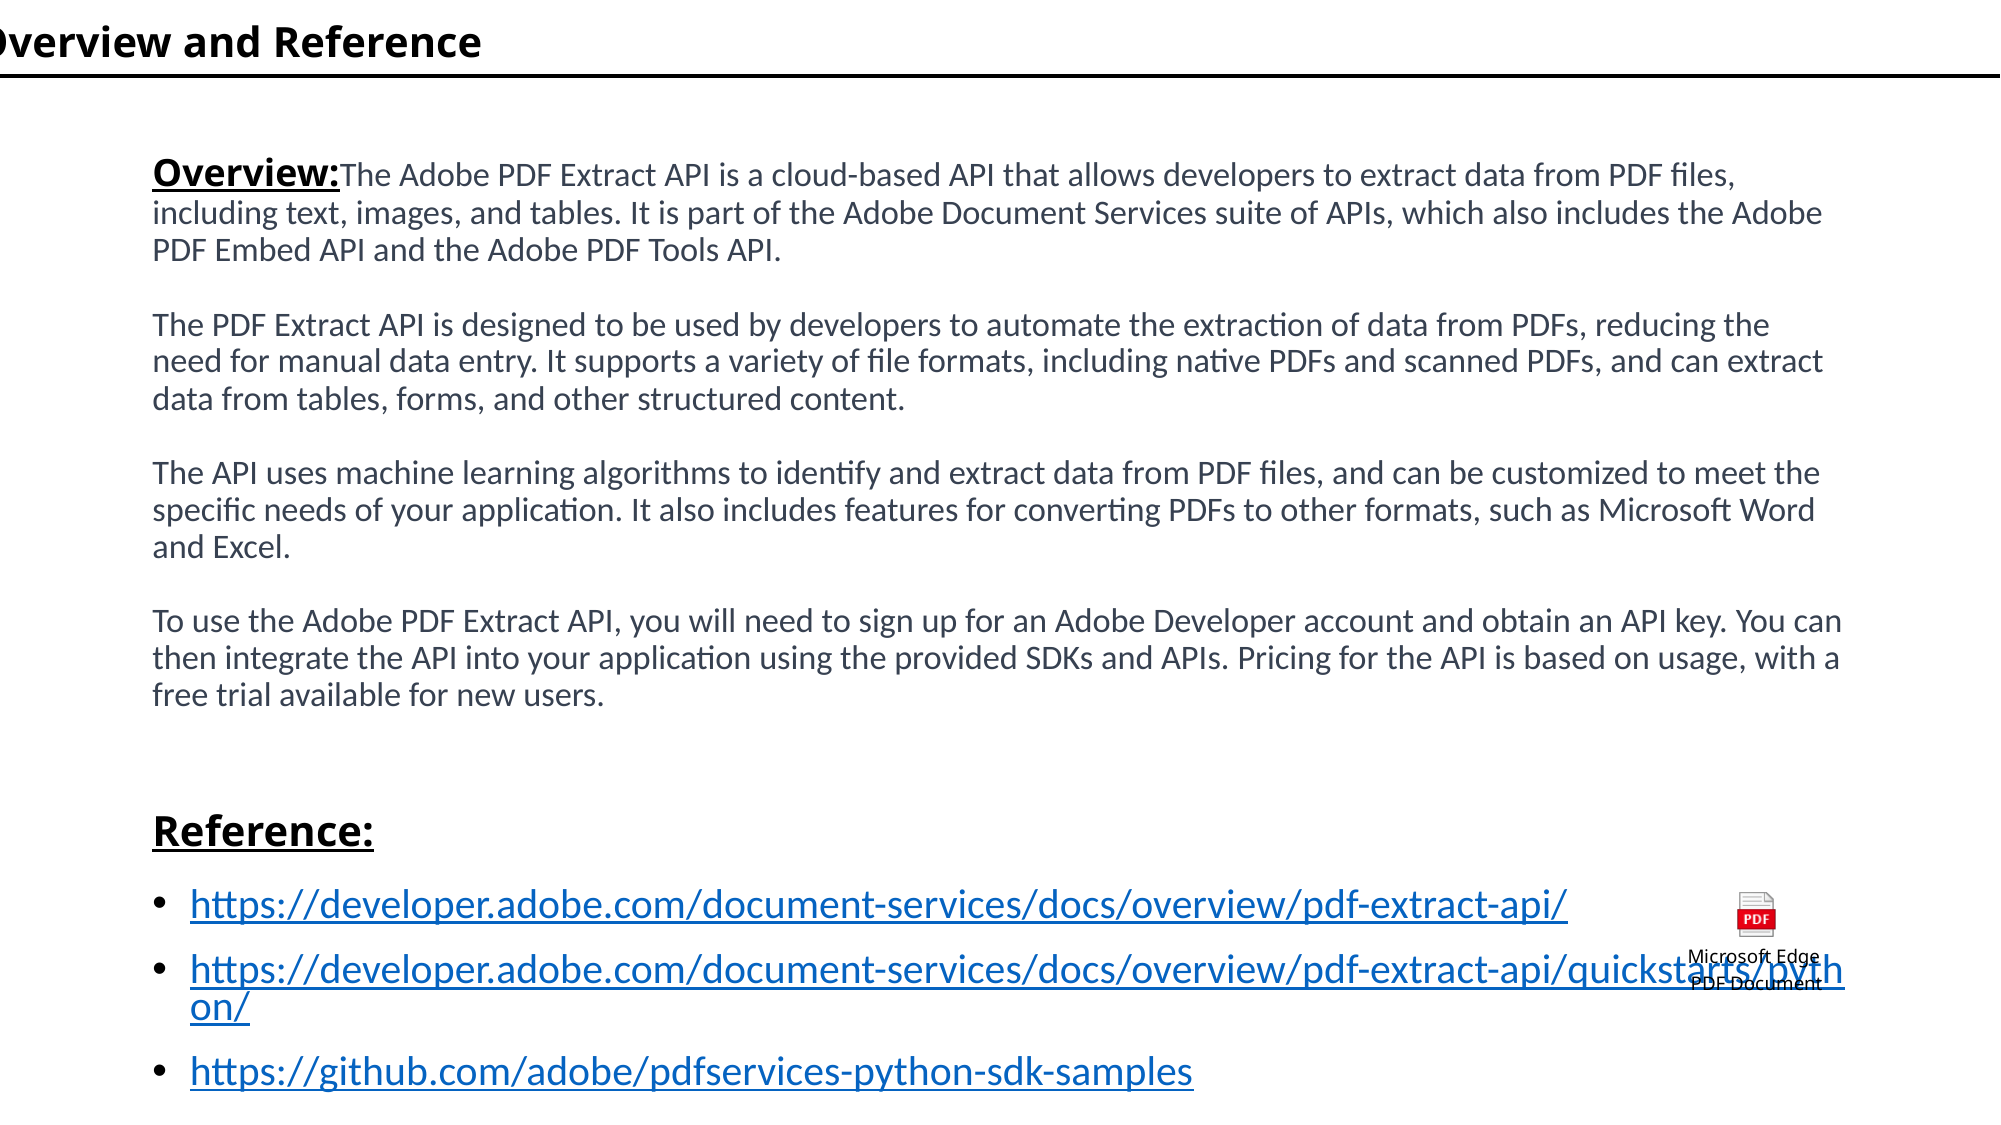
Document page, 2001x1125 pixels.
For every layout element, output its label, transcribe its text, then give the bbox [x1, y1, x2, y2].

list Reference: https://developer.adobe.com/document-services/docs/overview/pdf-extract-api/ https://developer.adobe.com/document-services/docs/overview/pdf-extract-api/quickstarts/python/ https://github.com/adobe/pdfservices-python-sdk-samples [137, 796, 1863, 1125]
text_box Overview and Reference [0, 8, 498, 67]
title Overview:The Adobe PDF Extract API is a cloud-based API that allows developers to extract data from PDF files, including text, images, and tables. It is part of the Adobe Document Services suite of APIs, which also includes the Adobe PDF Embed API and the Adobe PDF Tools API. The PDF Extract API is designed to be used by developers to automate the extraction of data from PDFs, reducing the need for manual data entry. It supports a variety of file formats, including native PDFs and scanned PDFs, and can extract data from tables, forms, and other structured content. The API uses machine learning algorithms to identify and extract data from PDF files, and can be customized to meet the specific needs of your application. It also includes features for converting PDFs to other formats, such as Microsoft Word and Excel. To use the Adobe PDF Extract API, you will need to sign up for an Adobe Developer account and obtain an API key. You can then integrate the API into your application using the provided SDKs and APIs. Pricing for the API is based on usage, with a free trial available for new users. [137, 138, 1863, 796]
text_box [0, 74, 2000, 78]
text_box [1681, 889, 1832, 1023]
